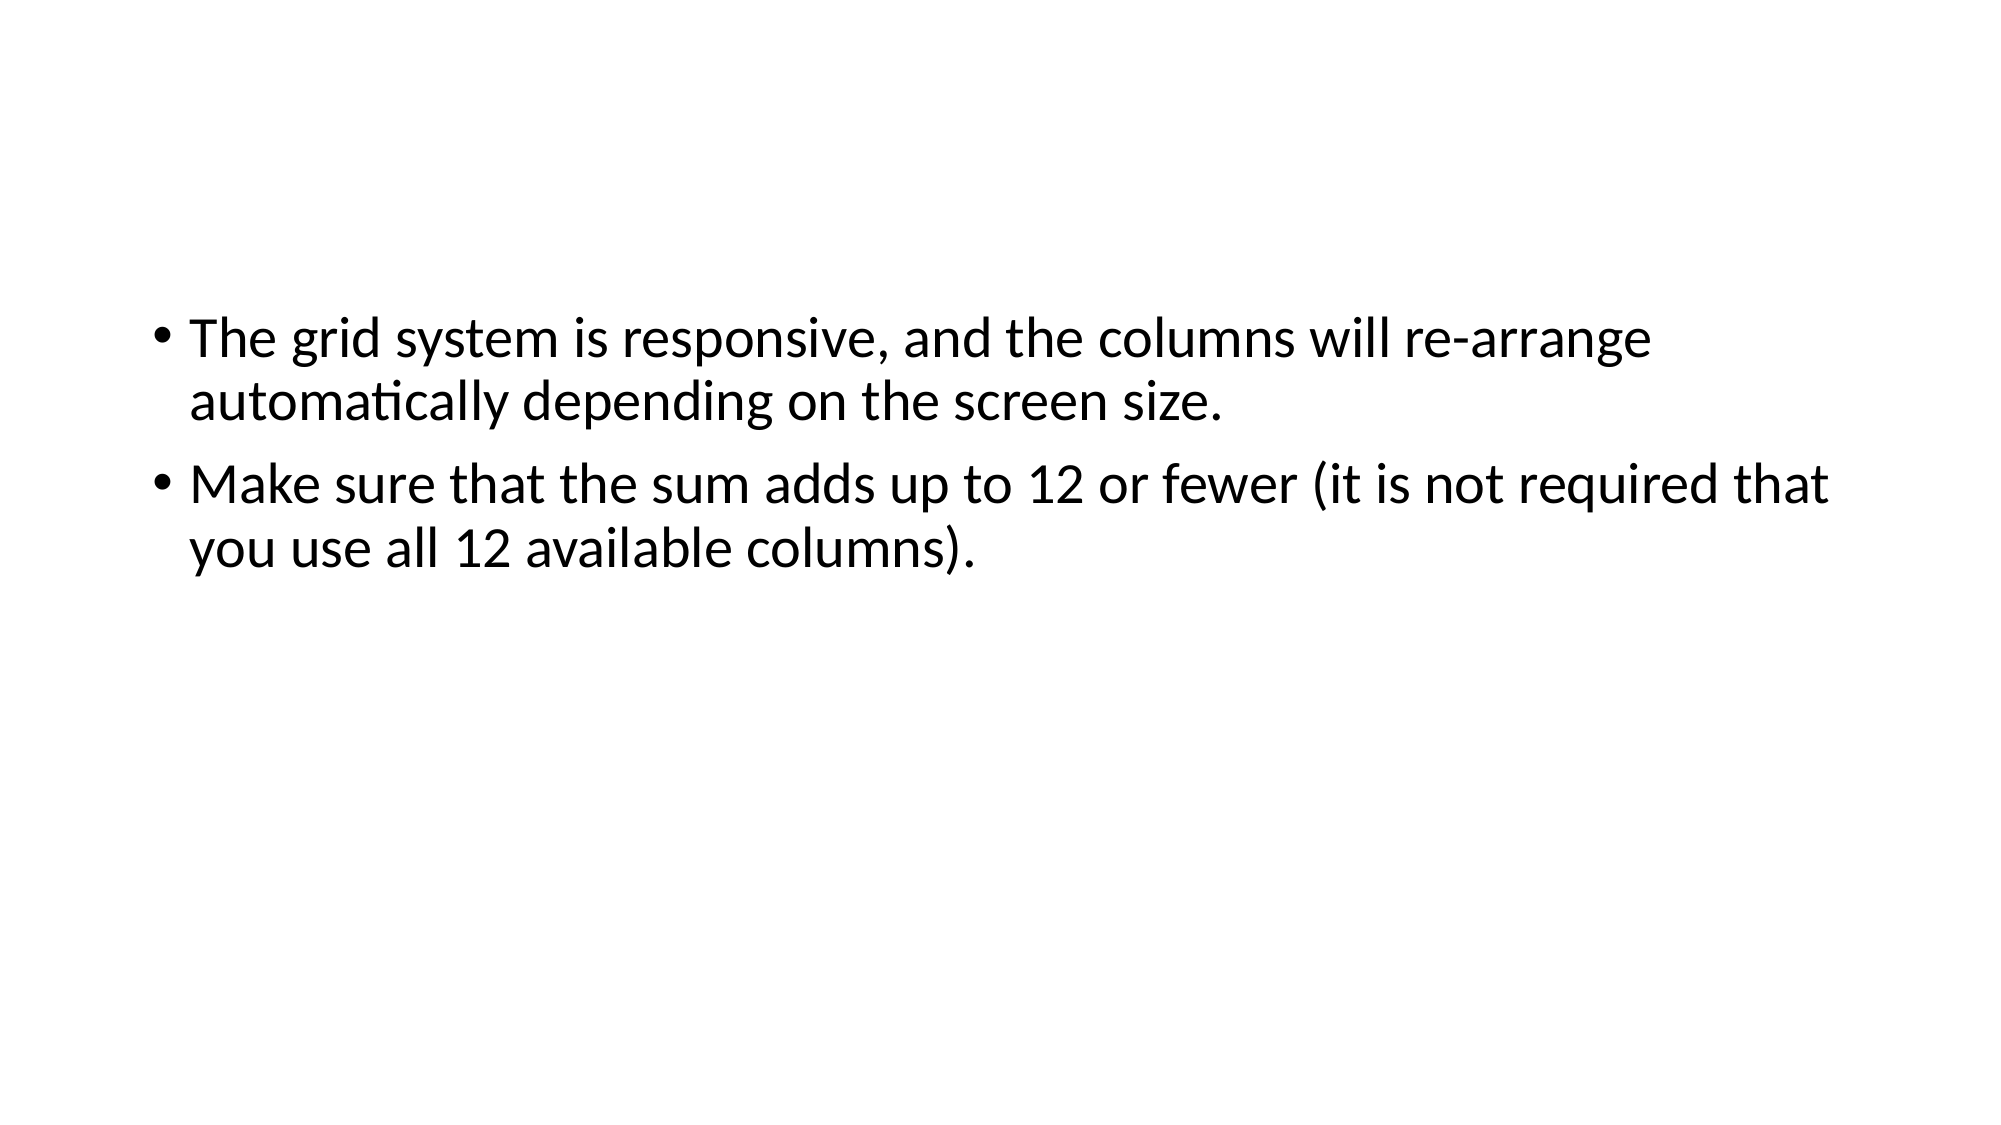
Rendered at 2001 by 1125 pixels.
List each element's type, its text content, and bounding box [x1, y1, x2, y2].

list The grid system is responsive, and the columns will re-arrange automatically depending on the screen size. Make sure that the sum adds up to 12 or fewer (it is not required that you use all 12 available columns). [137, 299, 1863, 1014]
